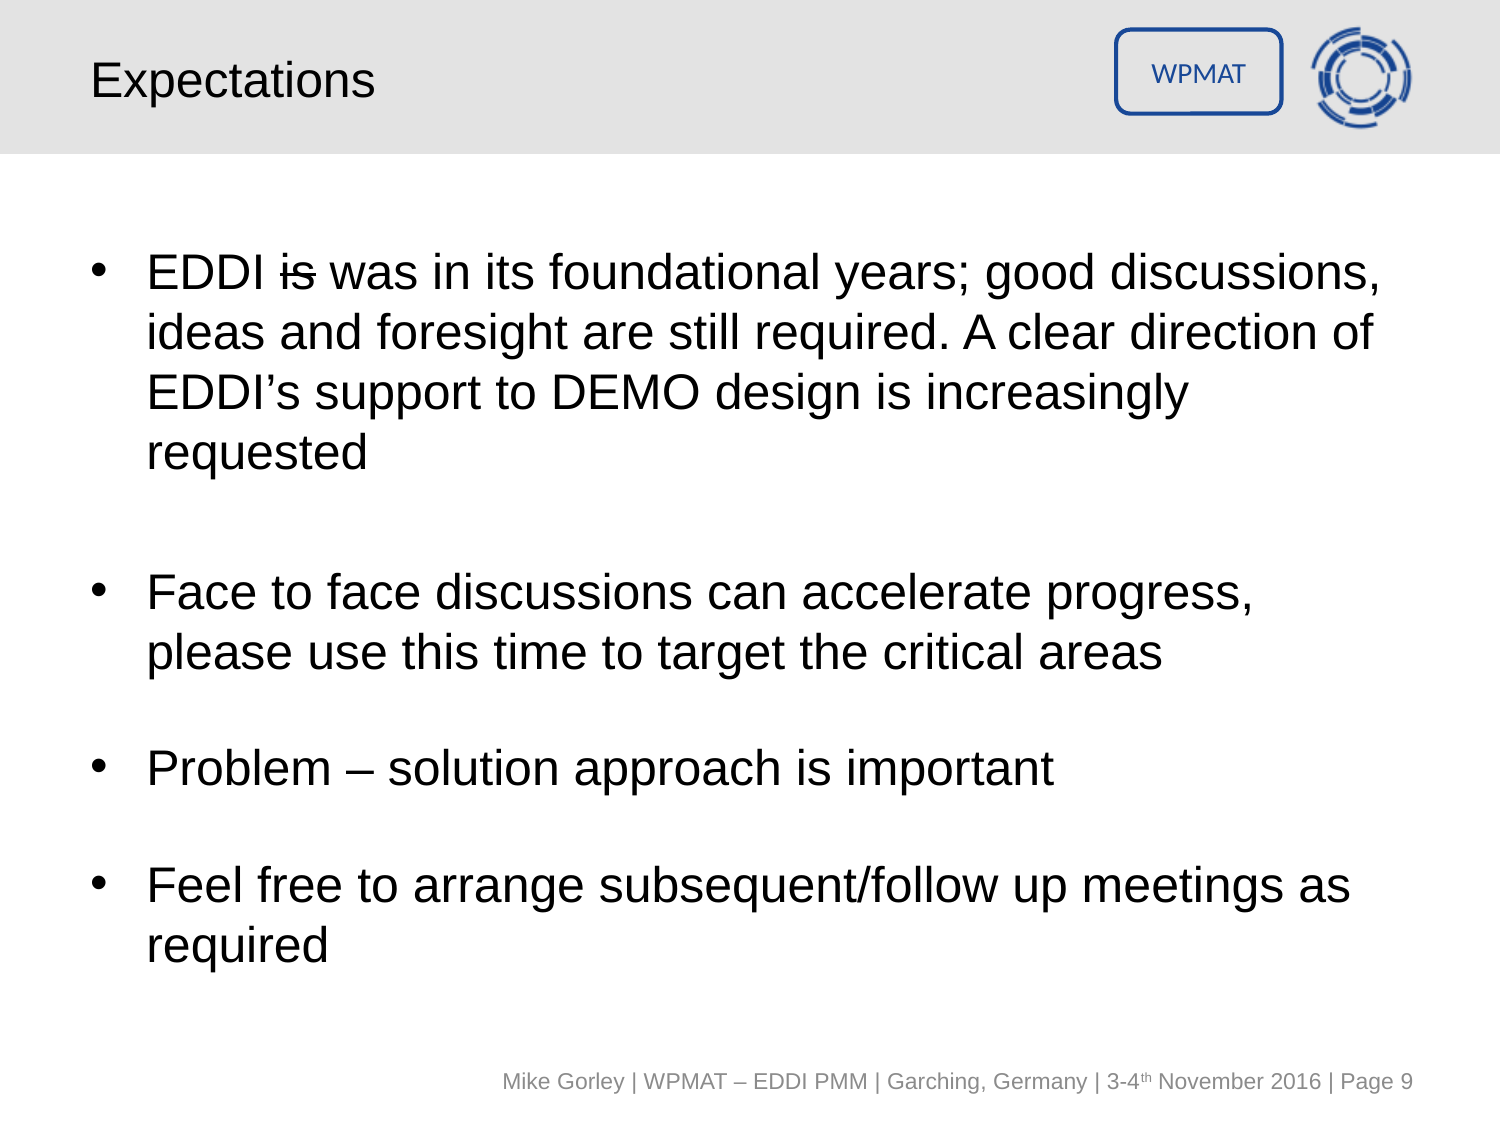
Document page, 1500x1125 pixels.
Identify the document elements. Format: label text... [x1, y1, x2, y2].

list EDDI is was in its foundational years; good discussions, ideas and foresight are still required. A clear direction of EDDI’s support to DEMO design is increasingly requested Face to face discussions can accelerate progress, please use this time to target the critical areas Problem – solution approach is important Feel free to arrange subsequent/follow up meetings as required [75, 231, 1425, 1035]
title Expectations [75, 4, 1294, 151]
picture [0, 0, 1500, 154]
footer Mike Gorley | WPMAT – EDDI PMM | Garching, Germany | 3-4th November 2016 | Page 10 [76, 1058, 1429, 1103]
text_box WPMAT [1114, 27, 1284, 116]
